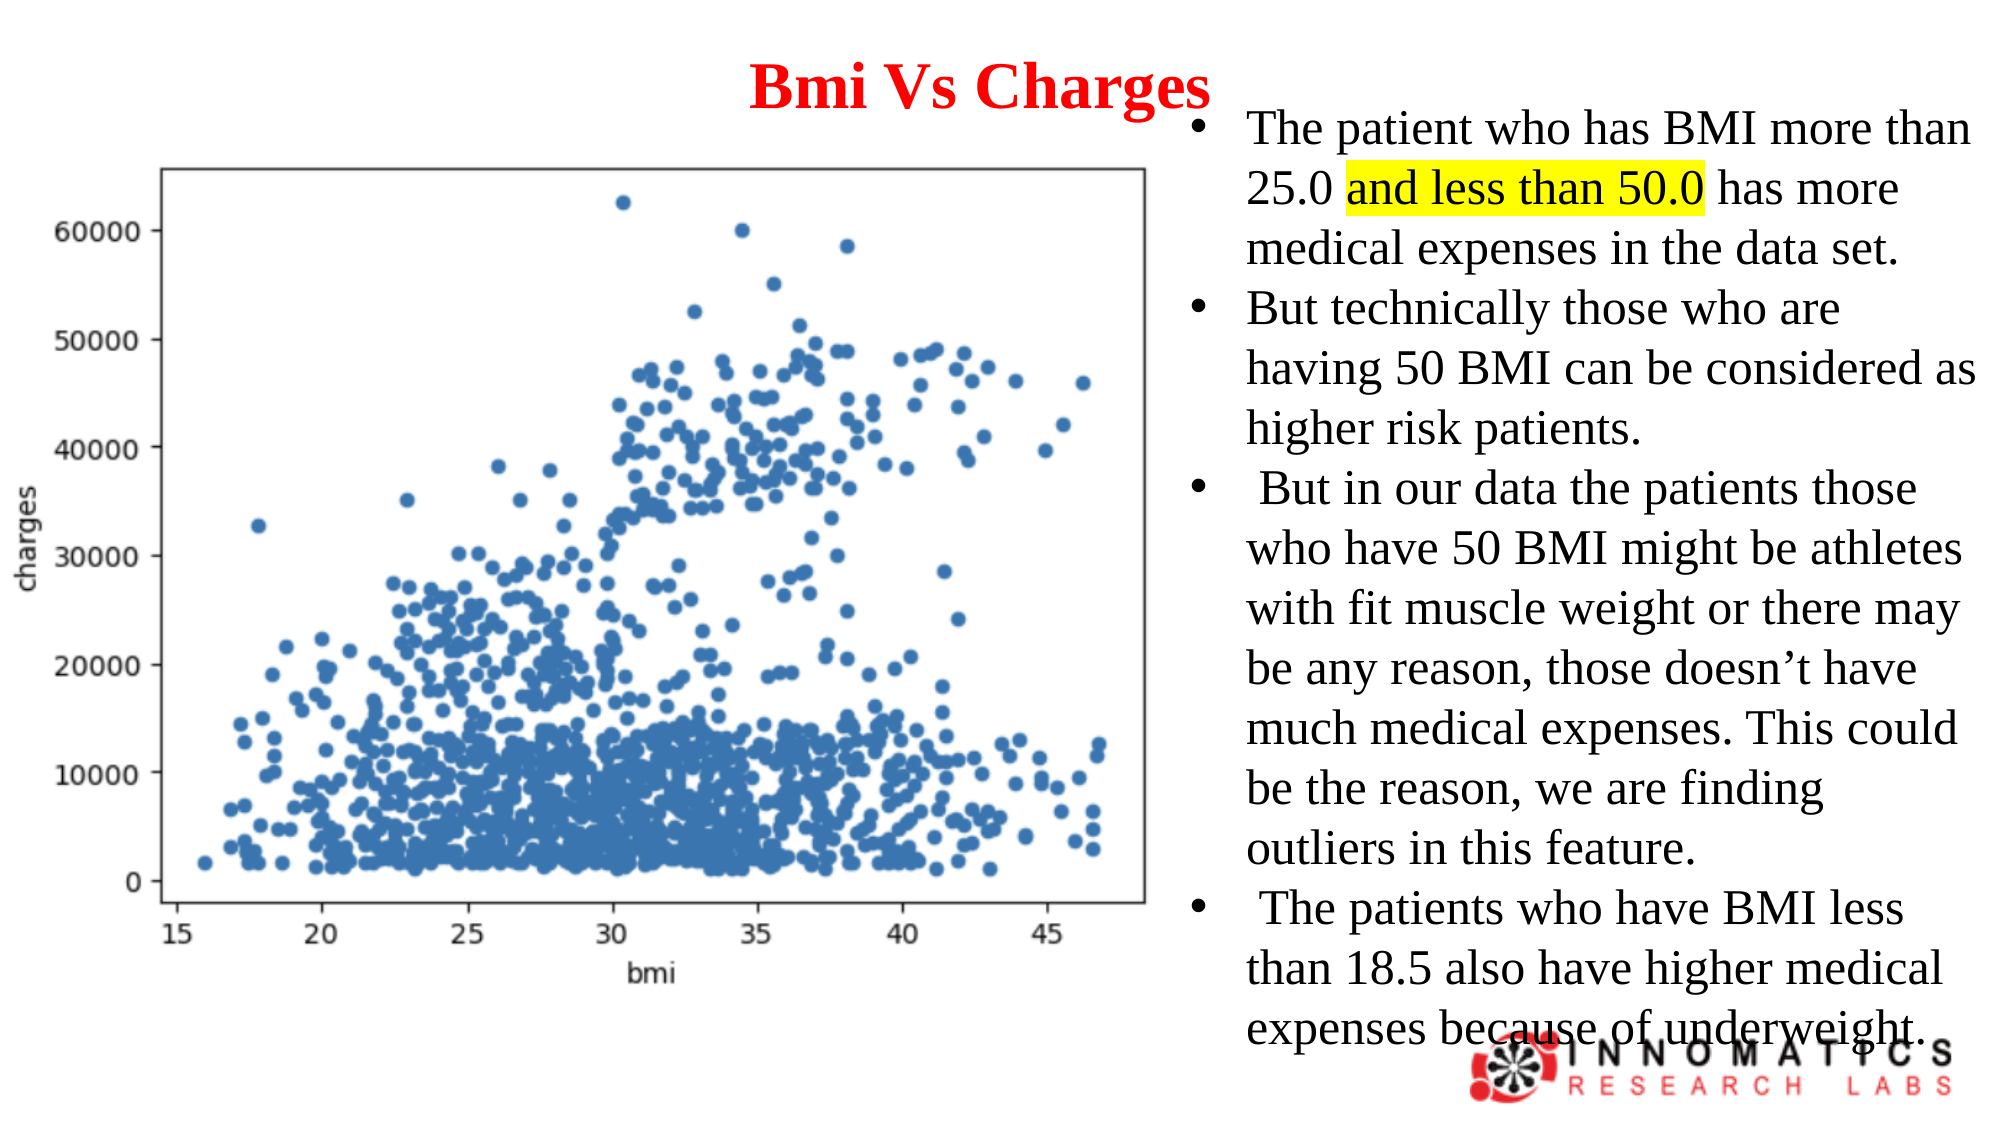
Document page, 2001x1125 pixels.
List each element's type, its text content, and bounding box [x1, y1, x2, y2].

picture [0, 149, 1156, 1001]
text_box Bmi Vs Charges [74, 50, 1888, 129]
text_box The patient who has BMI more than 25.0 and less than 50.0 has more medical expenses in the data set. But technically those who are having 50 BMI can be considered as higher risk patients. But in our data the patients those who have 50 BMI might be athletes with fit muscle weight or there may be any reason, those doesn’t have much medical expenses. This could be the reason, we are finding outliers in this feature. The patients who have BMI less than 18.5 also have higher medical expenses because of underweight. [1174, 87, 2000, 1123]
